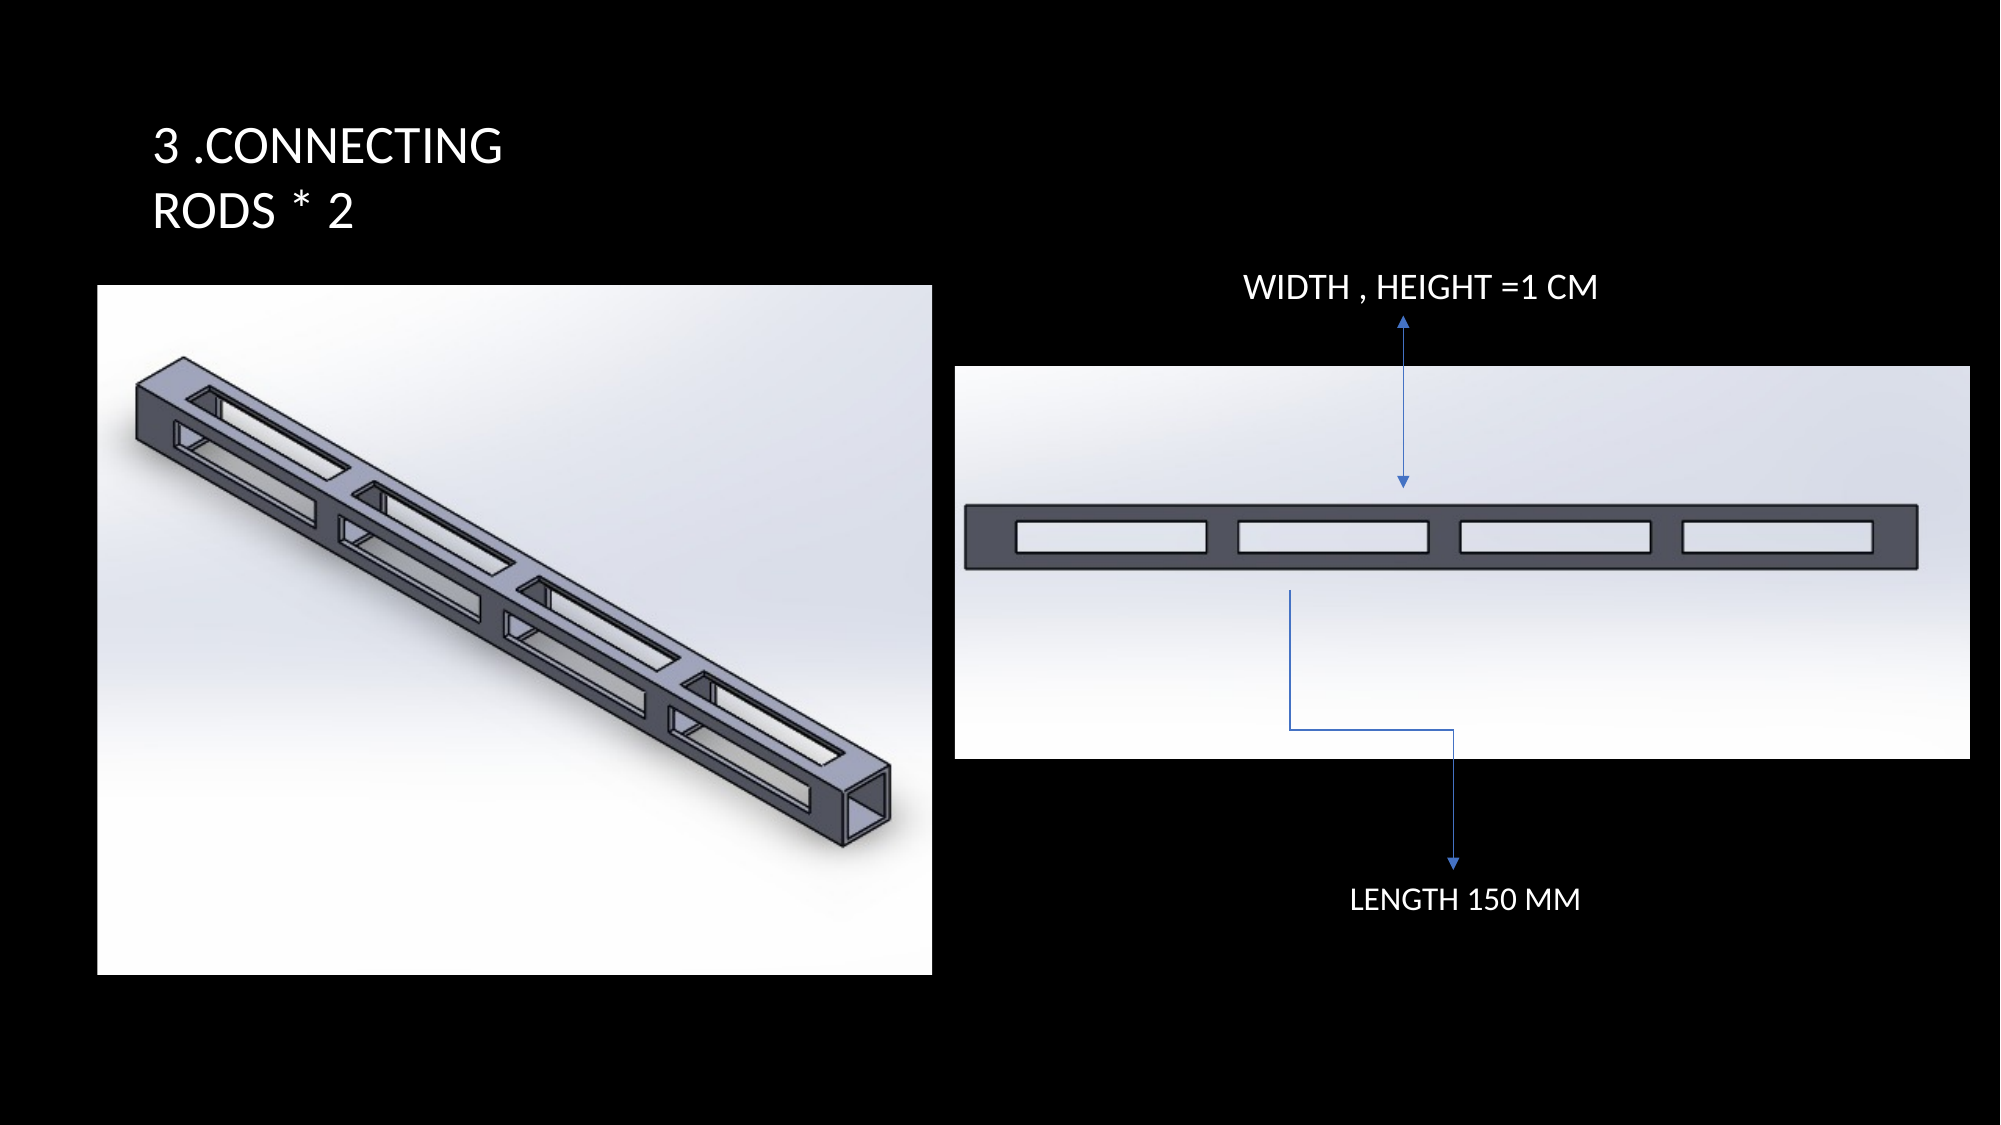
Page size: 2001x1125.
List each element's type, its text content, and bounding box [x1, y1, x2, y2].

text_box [1231, 648, 1512, 812]
text_box WIDTH , HEIGHT =1 CM [1228, 254, 1624, 315]
picture [97, 285, 933, 975]
text_box LENGTH 150 MM [1334, 869, 1624, 925]
text_box 3 .CONNECTING RODS * 2 [138, 101, 647, 247]
picture [954, 366, 1970, 759]
